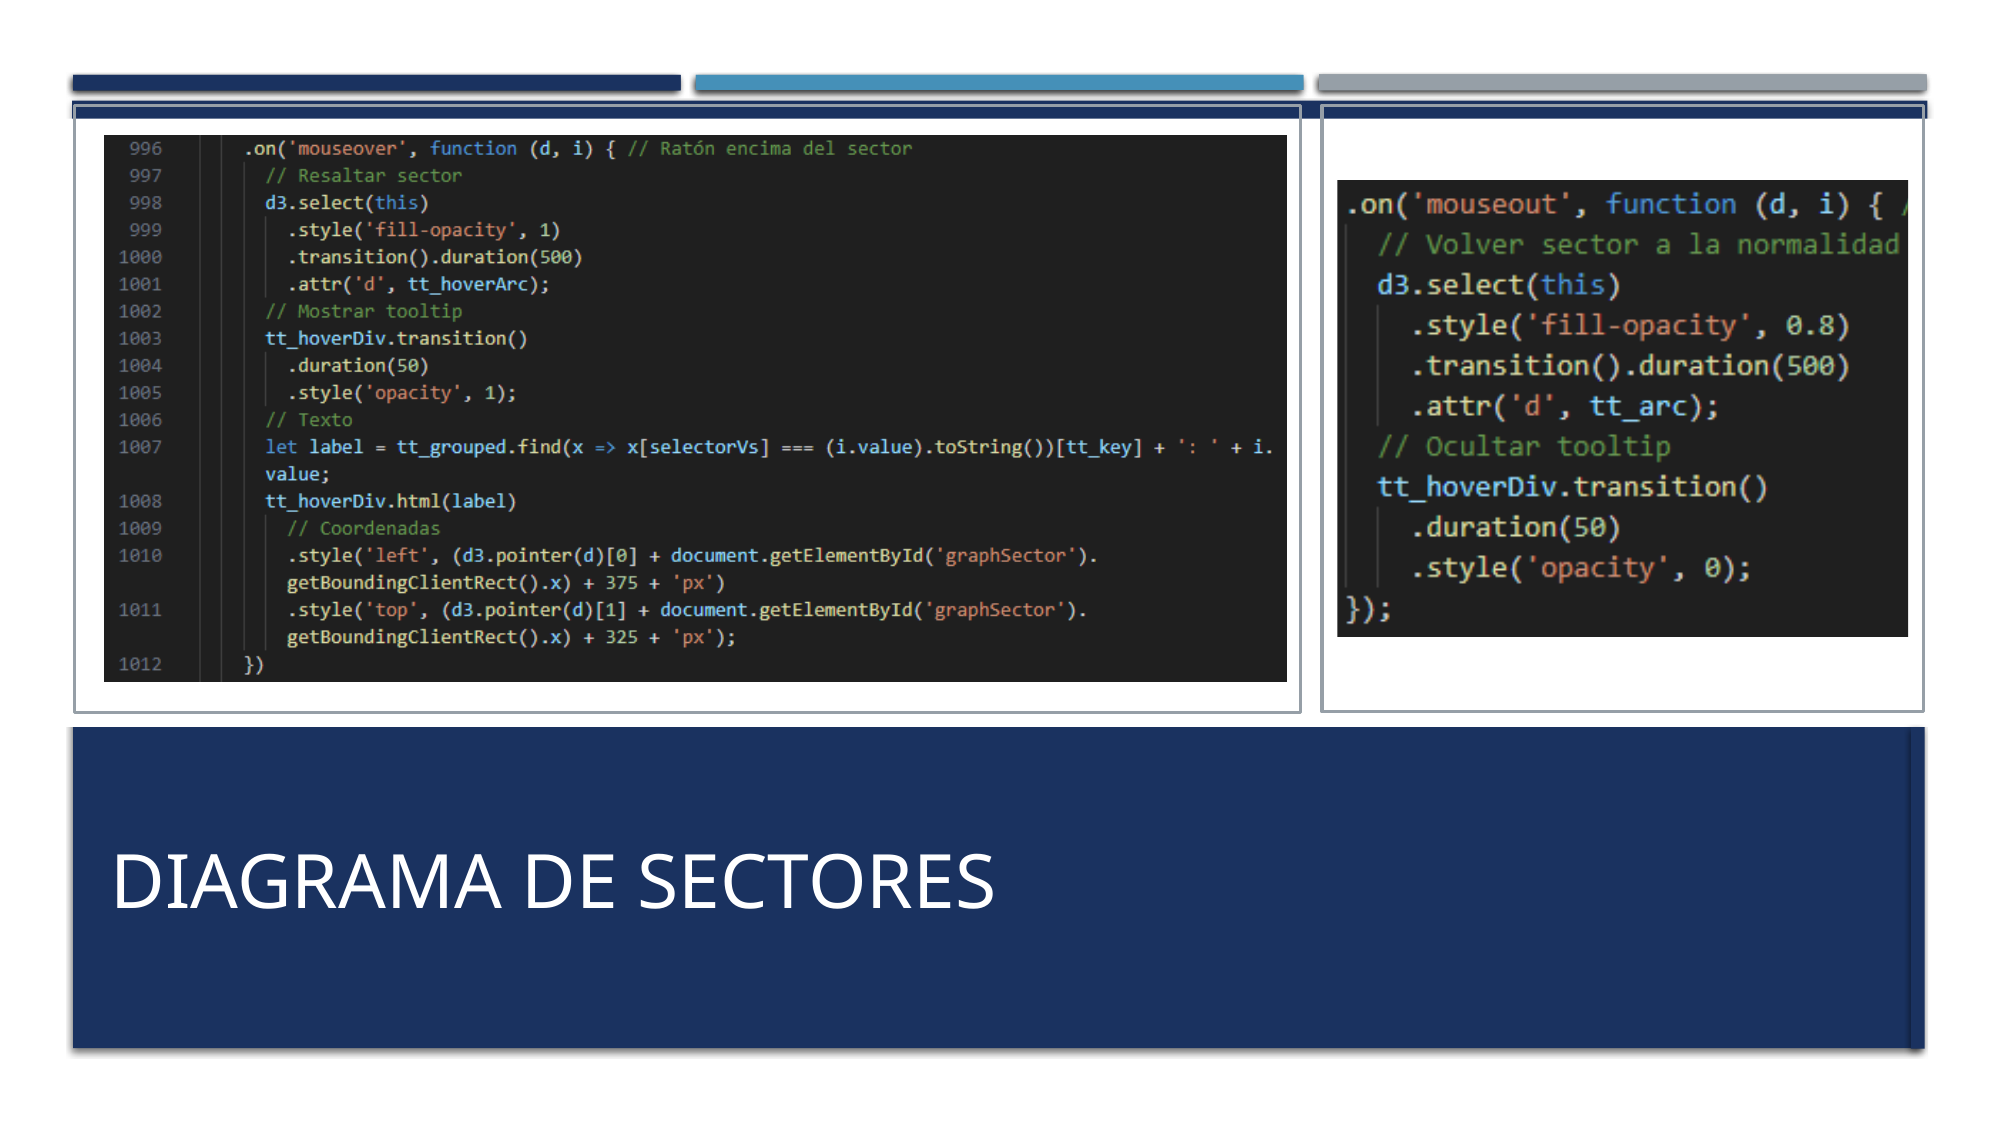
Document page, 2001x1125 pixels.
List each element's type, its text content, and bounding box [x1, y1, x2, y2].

text_box [72, 74, 682, 92]
text_box [1320, 103, 1925, 714]
text_box [72, 103, 1302, 714]
title Diagrama de sectores [95, 756, 1899, 932]
text_box [1910, 726, 1926, 1050]
text_box [72, 729, 1905, 1049]
text_box [695, 74, 1304, 91]
picture [1336, 179, 1909, 638]
text_box [1318, 73, 1928, 92]
text_box [0, 117, 2000, 729]
picture [104, 134, 1288, 683]
